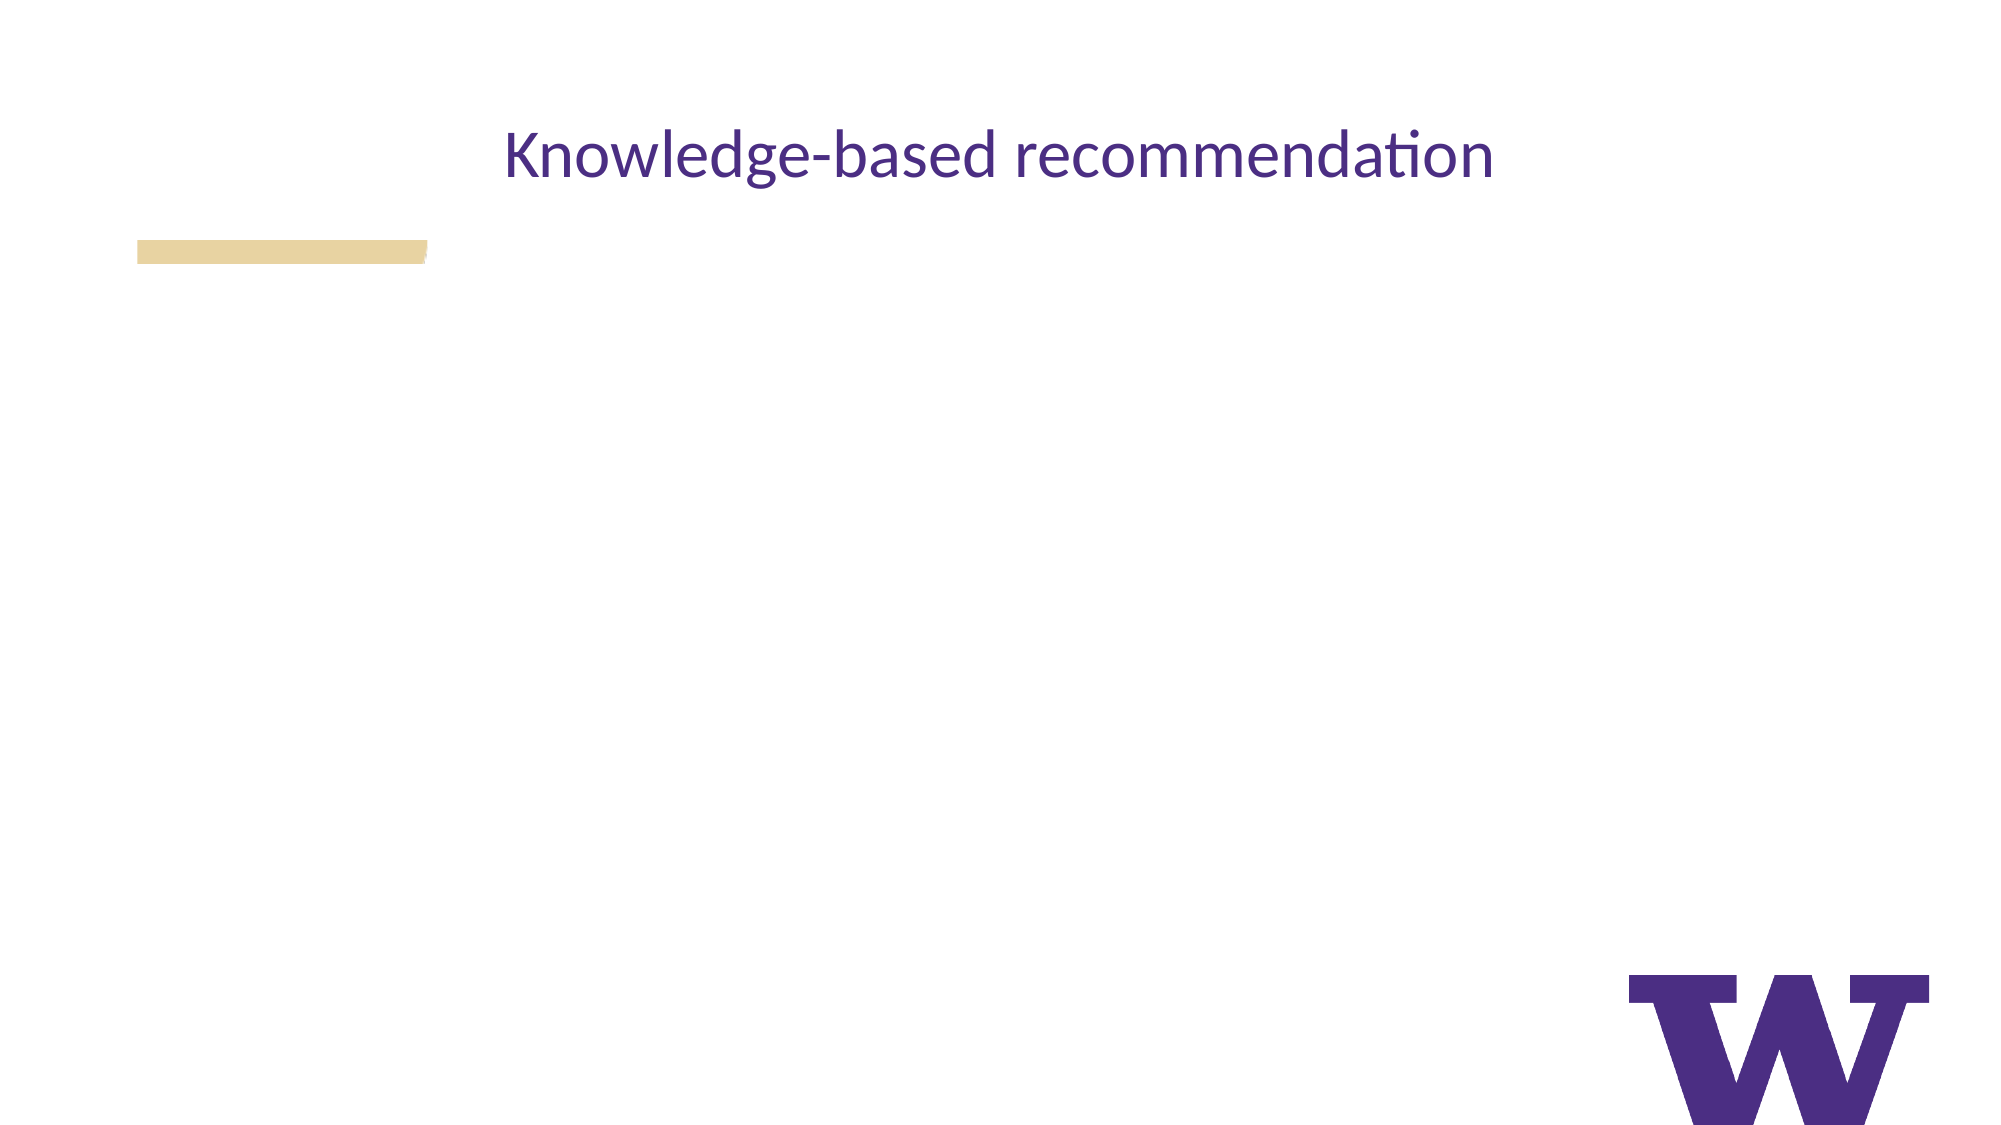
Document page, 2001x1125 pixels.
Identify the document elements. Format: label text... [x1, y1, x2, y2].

title Knowledge-based recommendation [137, 59, 1863, 240]
picture [1629, 975, 1930, 1125]
